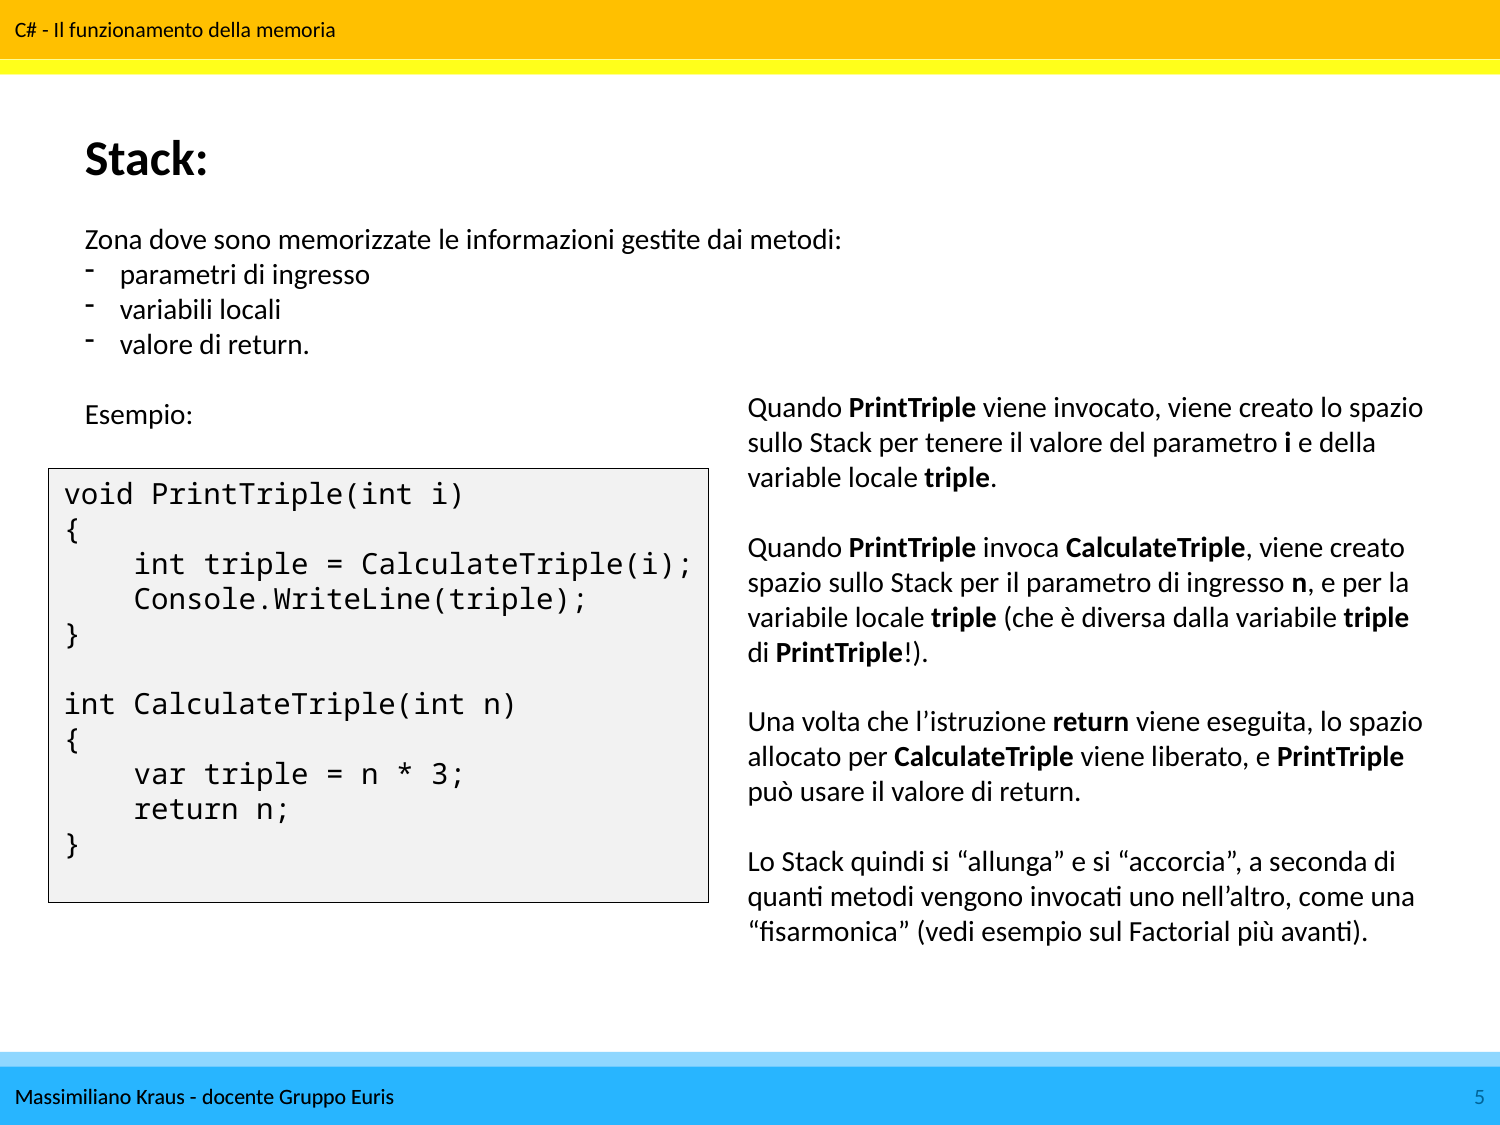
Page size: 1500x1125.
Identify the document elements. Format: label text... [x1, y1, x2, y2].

text_box Quando PrintTriple viene invocato, viene creato lo spazio sullo Stack per tenere il valore del parametro i e della variable locale triple. Quando PrintTriple invoca CalculateTriple, viene creato spazio sullo Stack per il parametro di ingresso n, e per la variabile locale triple (che è diversa dalla variabile triple di PrintTriple!). Una volta che l’istruzione return viene eseguita, lo spazio allocato per CalculateTriple viene liberato, e PrintTriple può usare il valore di return. Lo Stack quindi si “allunga” e si “accorcia”, a seconda di quanti metodi vengono invocati uno nell’altro, come una “fisarmonica” (vedi esempio sul Factorial più avanti). [732, 380, 1448, 990]
text_box void PrintTriple(int i) { int triple = CalculateTriple(i); Console.WriteLine(triple); } int CalculateTriple(int n) { var triple = n * 3; return n; } [48, 468, 709, 903]
text_box Stack: Zona dove sono memorizzate le informazioni gestite dai metodi: parametri di ingresso variabili locali valore di return. Esempio: [69, 117, 1127, 438]
